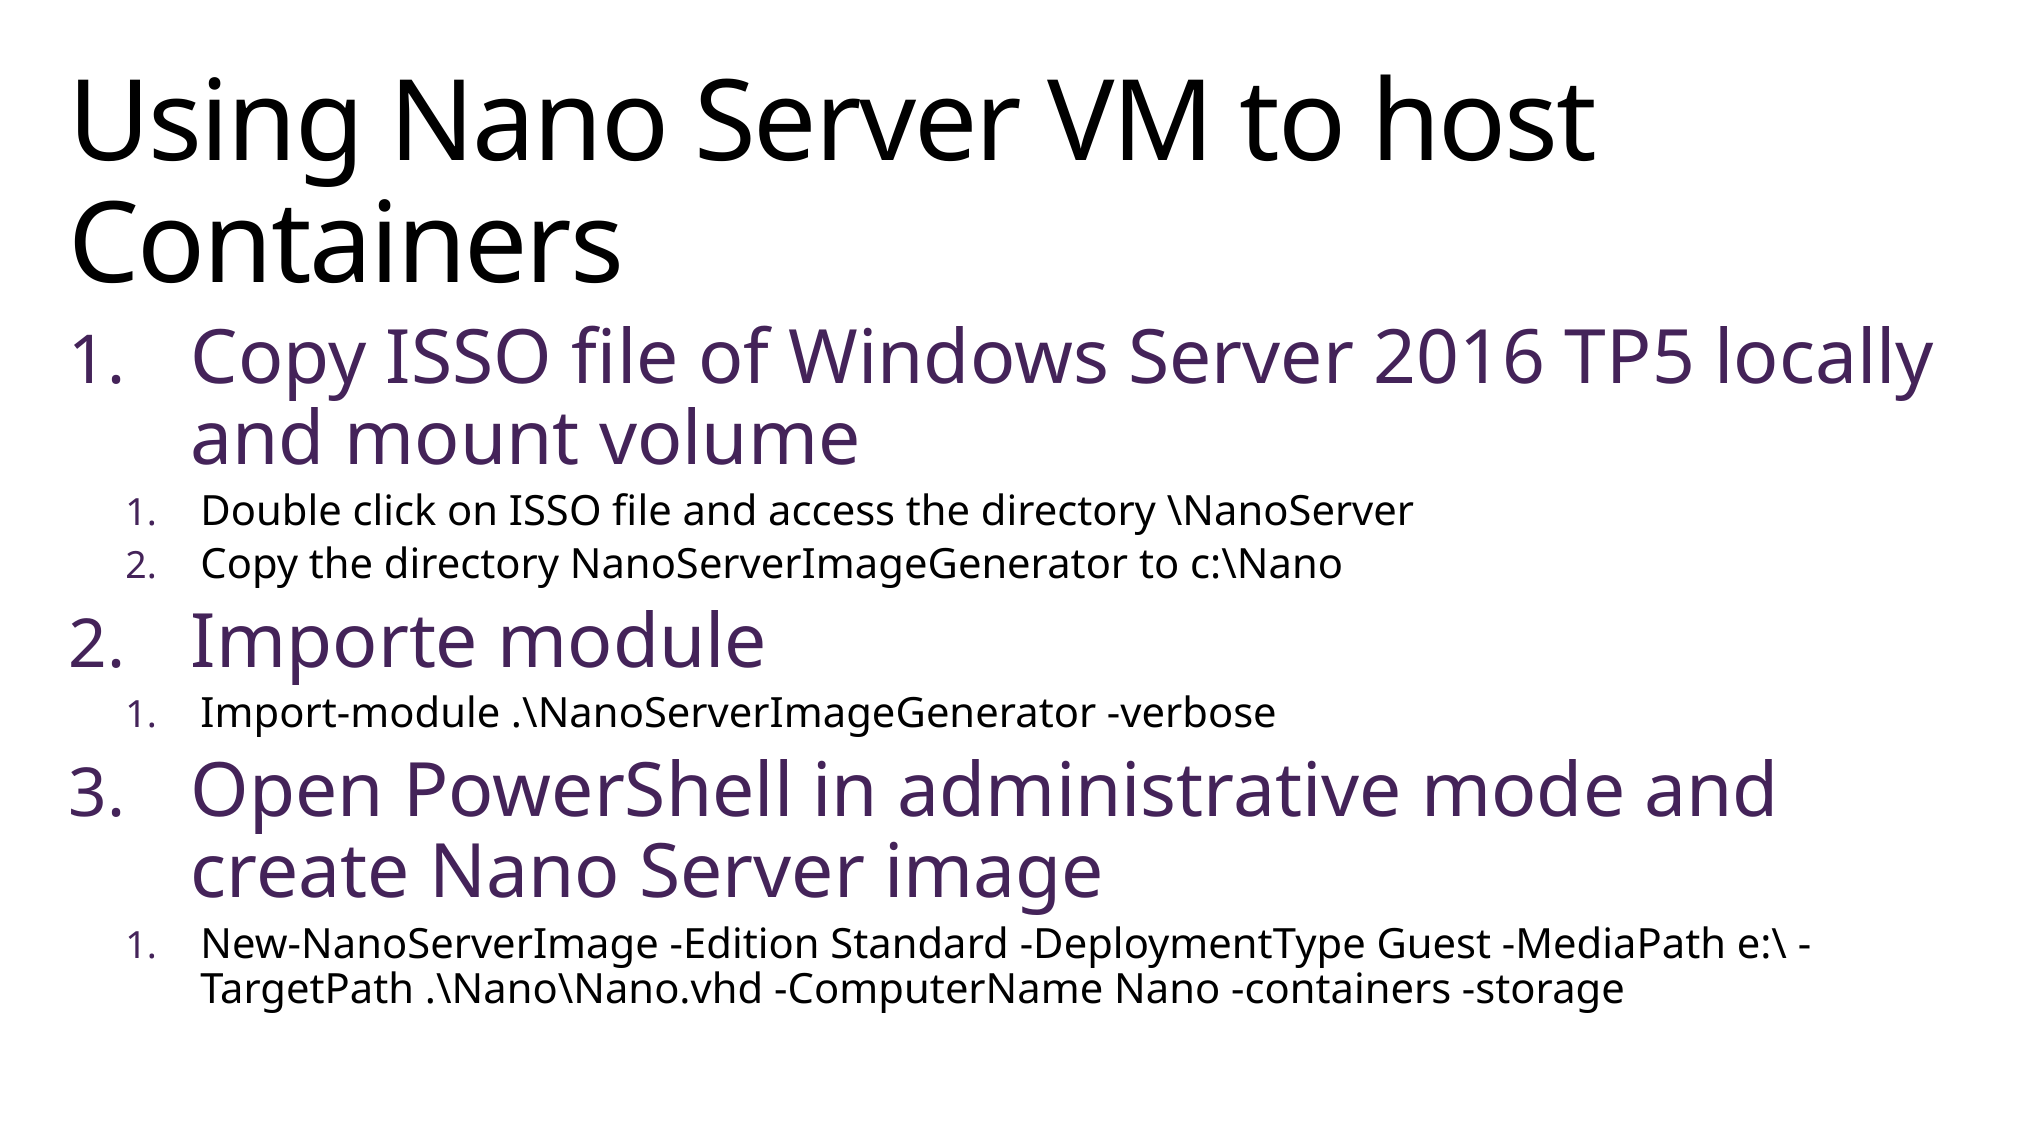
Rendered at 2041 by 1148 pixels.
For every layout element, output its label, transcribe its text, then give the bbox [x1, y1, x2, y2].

list Copy ISSO file of Windows Server 2016 TP5 locally and mount volume Double click on ISSO file and access the directory \NanoServer Copy the directory NanoServerImageGenerator to c:\Nano Importe module Import-module .\NanoServerImageGenerator -verbose Open PowerShell in administrative mode and create Nano Server image New-NanoServerImage -Edition Standard -DeploymentType Guest -MediaPath e:\ -TargetPath .\Nano\Nano.vhd -ComputerName Nano -containers -storage [45, 304, 1996, 1048]
title Using Nano Server VM to host Containers [45, 48, 1996, 199]
